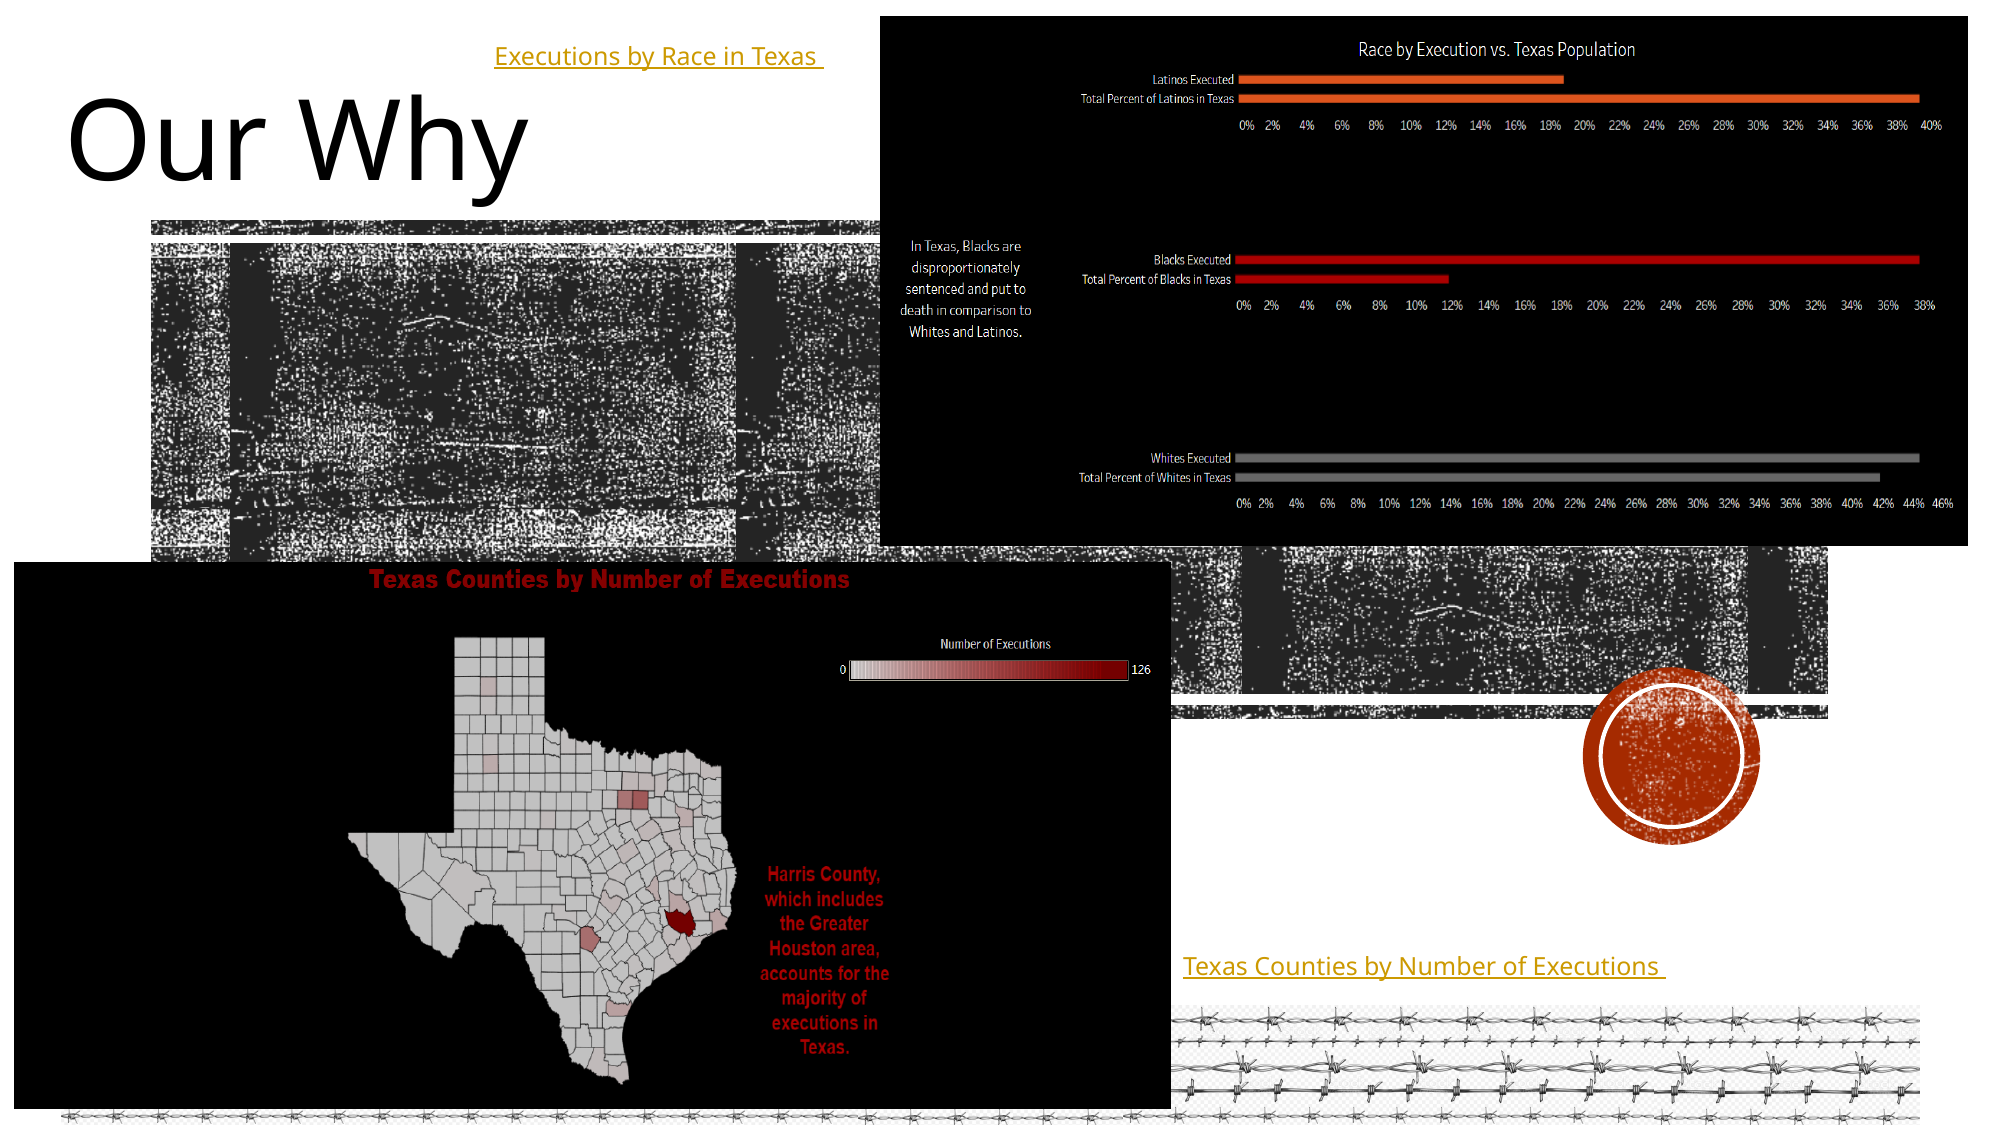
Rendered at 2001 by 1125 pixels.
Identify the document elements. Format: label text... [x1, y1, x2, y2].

picture [14, 563, 1170, 1109]
text_box Executions by Race in Texas [479, 32, 854, 82]
text_box Our Why [49, 5, 575, 291]
text_box Texas Counties by Number of Executions [1171, 942, 1968, 992]
picture [61, 1005, 1920, 1125]
picture [880, 17, 1967, 547]
